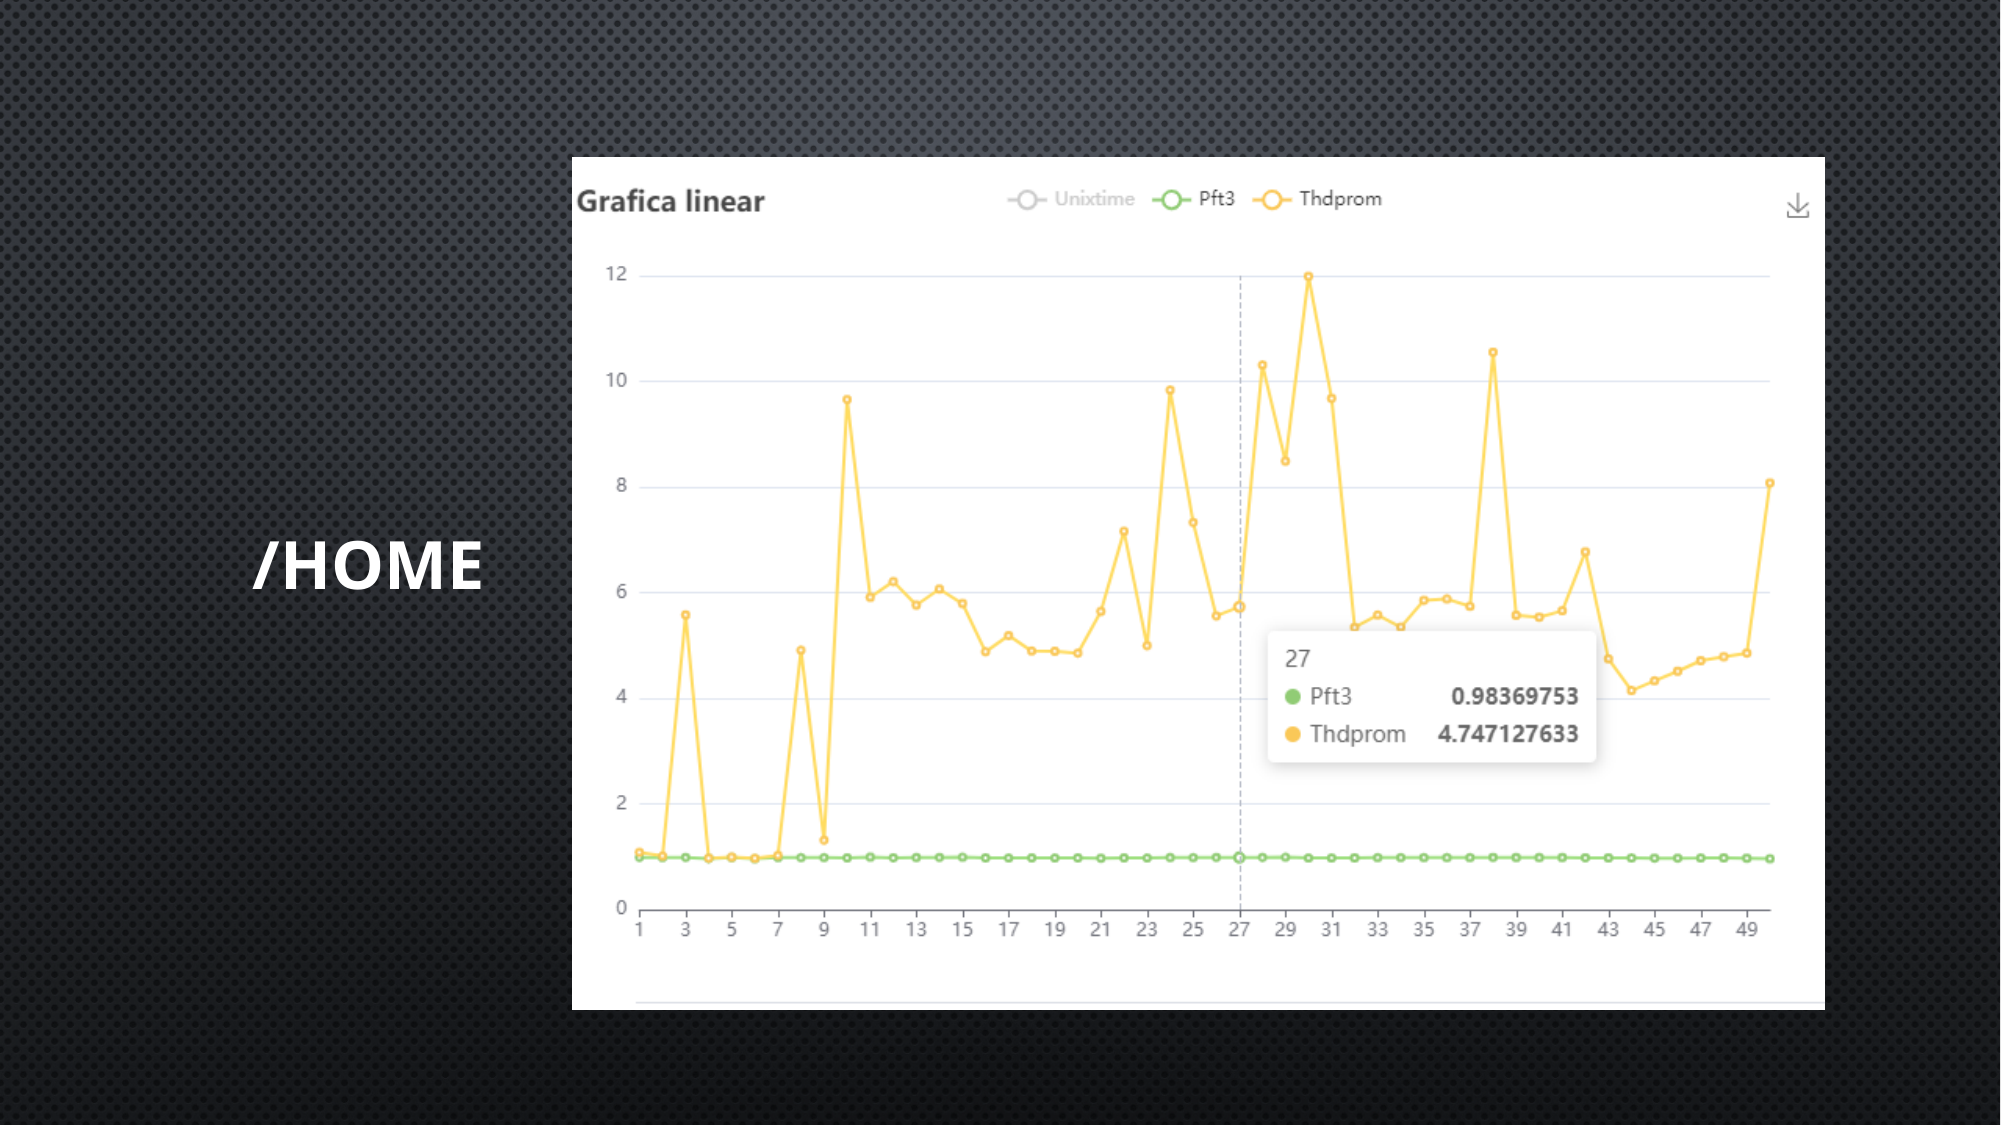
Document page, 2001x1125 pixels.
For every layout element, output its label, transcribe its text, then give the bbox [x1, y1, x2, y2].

picture [572, 157, 1825, 1010]
title /HOME [237, 439, 572, 686]
